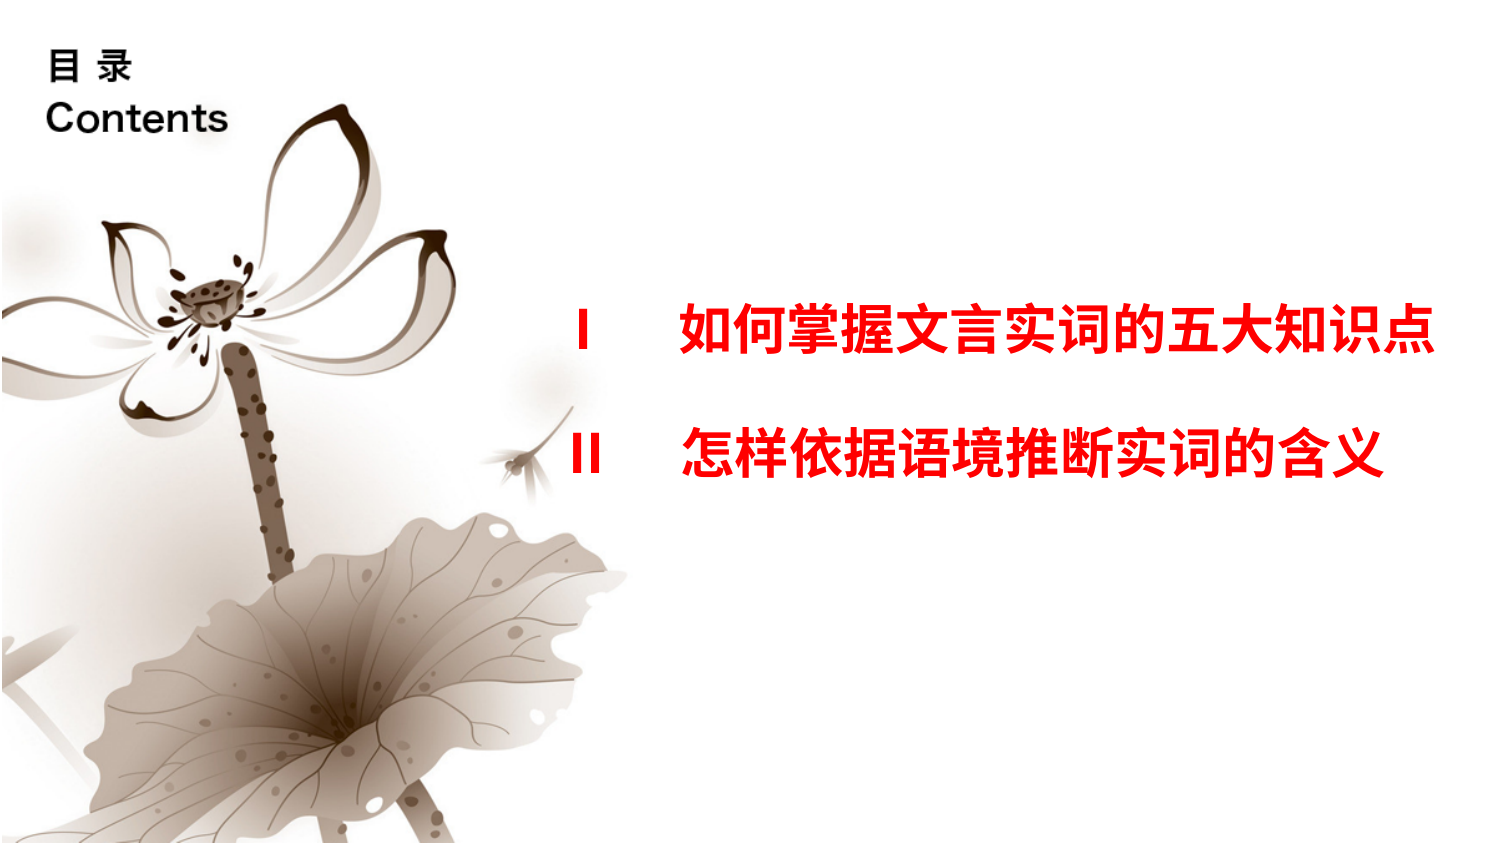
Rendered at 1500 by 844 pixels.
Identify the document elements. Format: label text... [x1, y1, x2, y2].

picture [2, 1, 1498, 843]
text_box Ⅱ 怎样依据语境推断实词的含义 [544, 412, 1446, 493]
text_box Ⅰ 如何掌握文言实词的五大知识点 [541, 287, 1485, 368]
